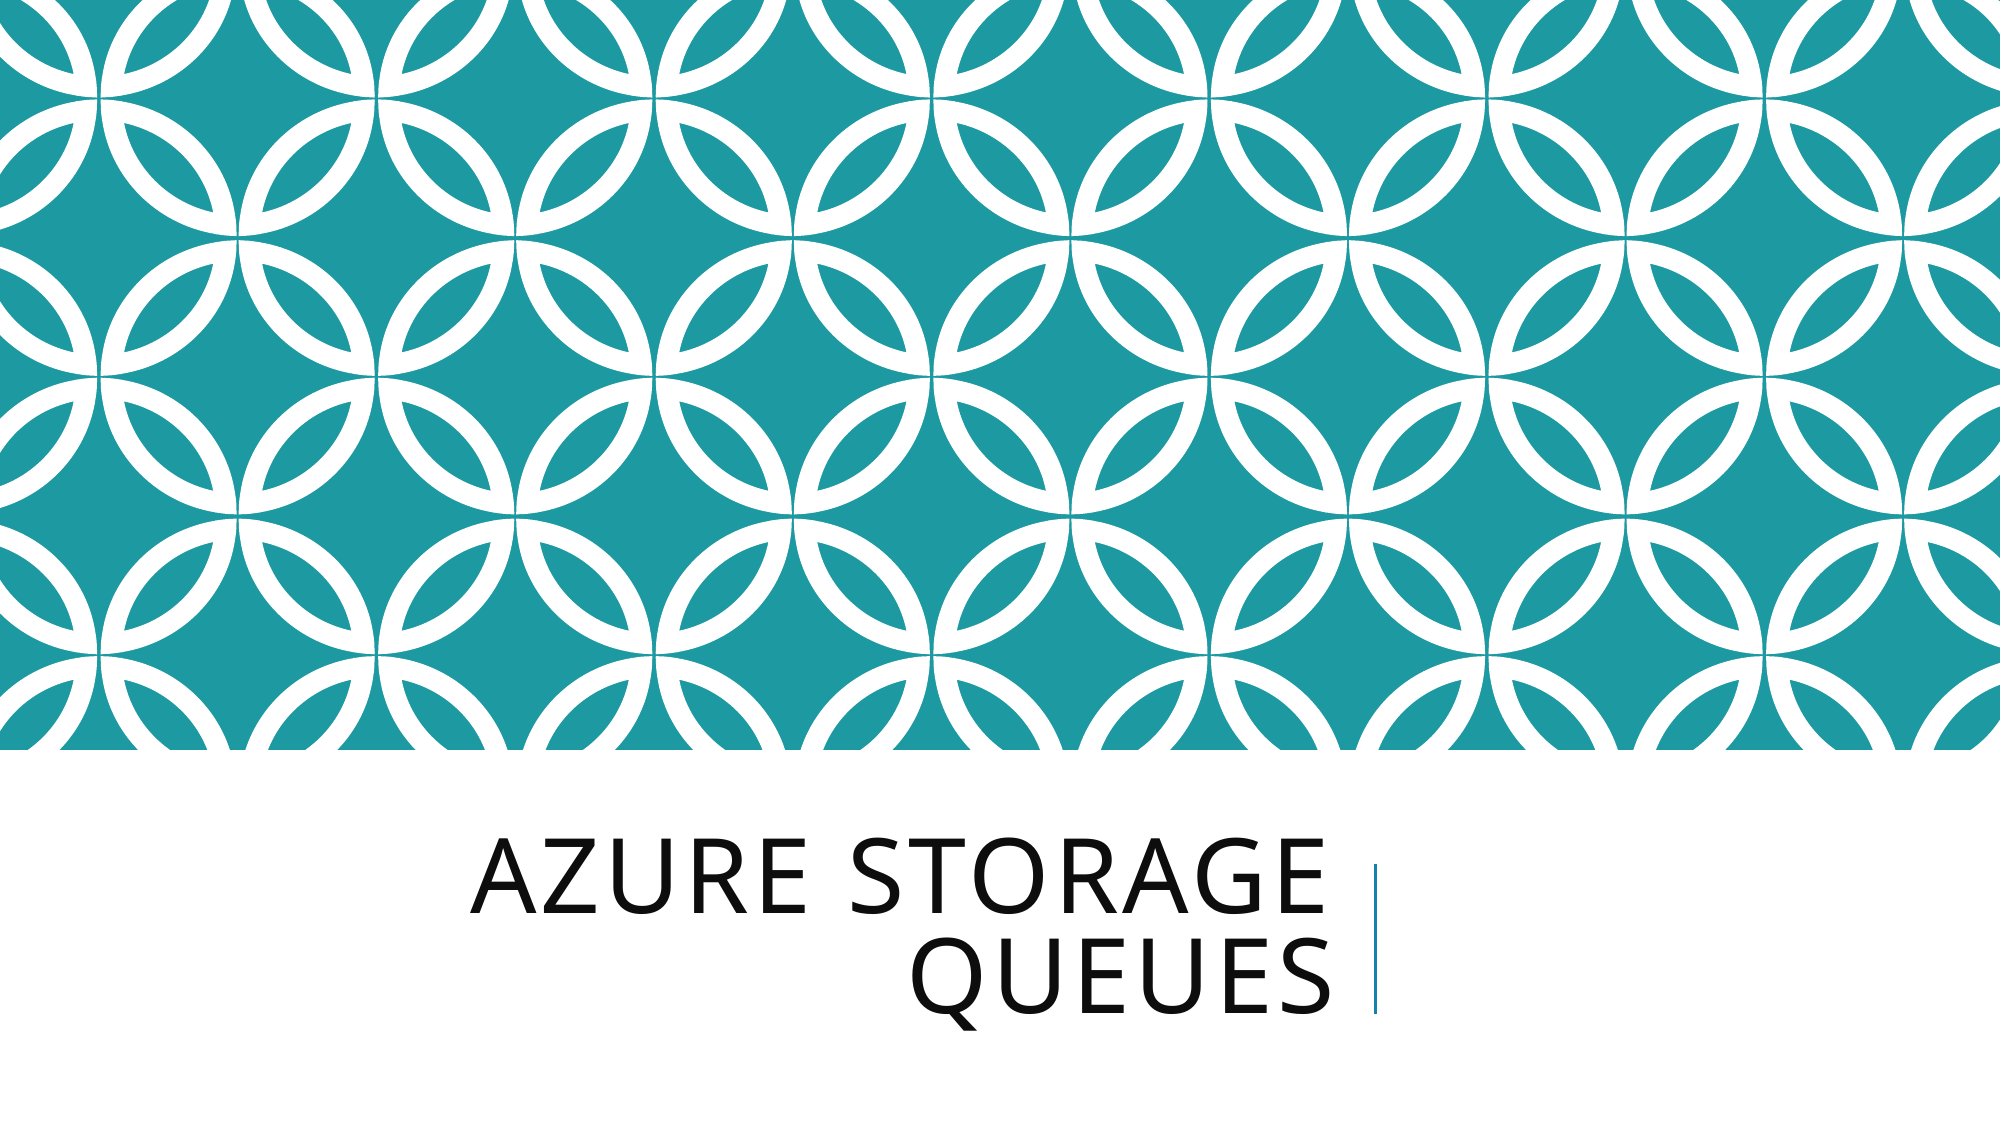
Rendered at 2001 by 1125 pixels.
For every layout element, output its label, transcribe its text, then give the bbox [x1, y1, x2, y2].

title Azure Storage Queues [75, 813, 1350, 1054]
